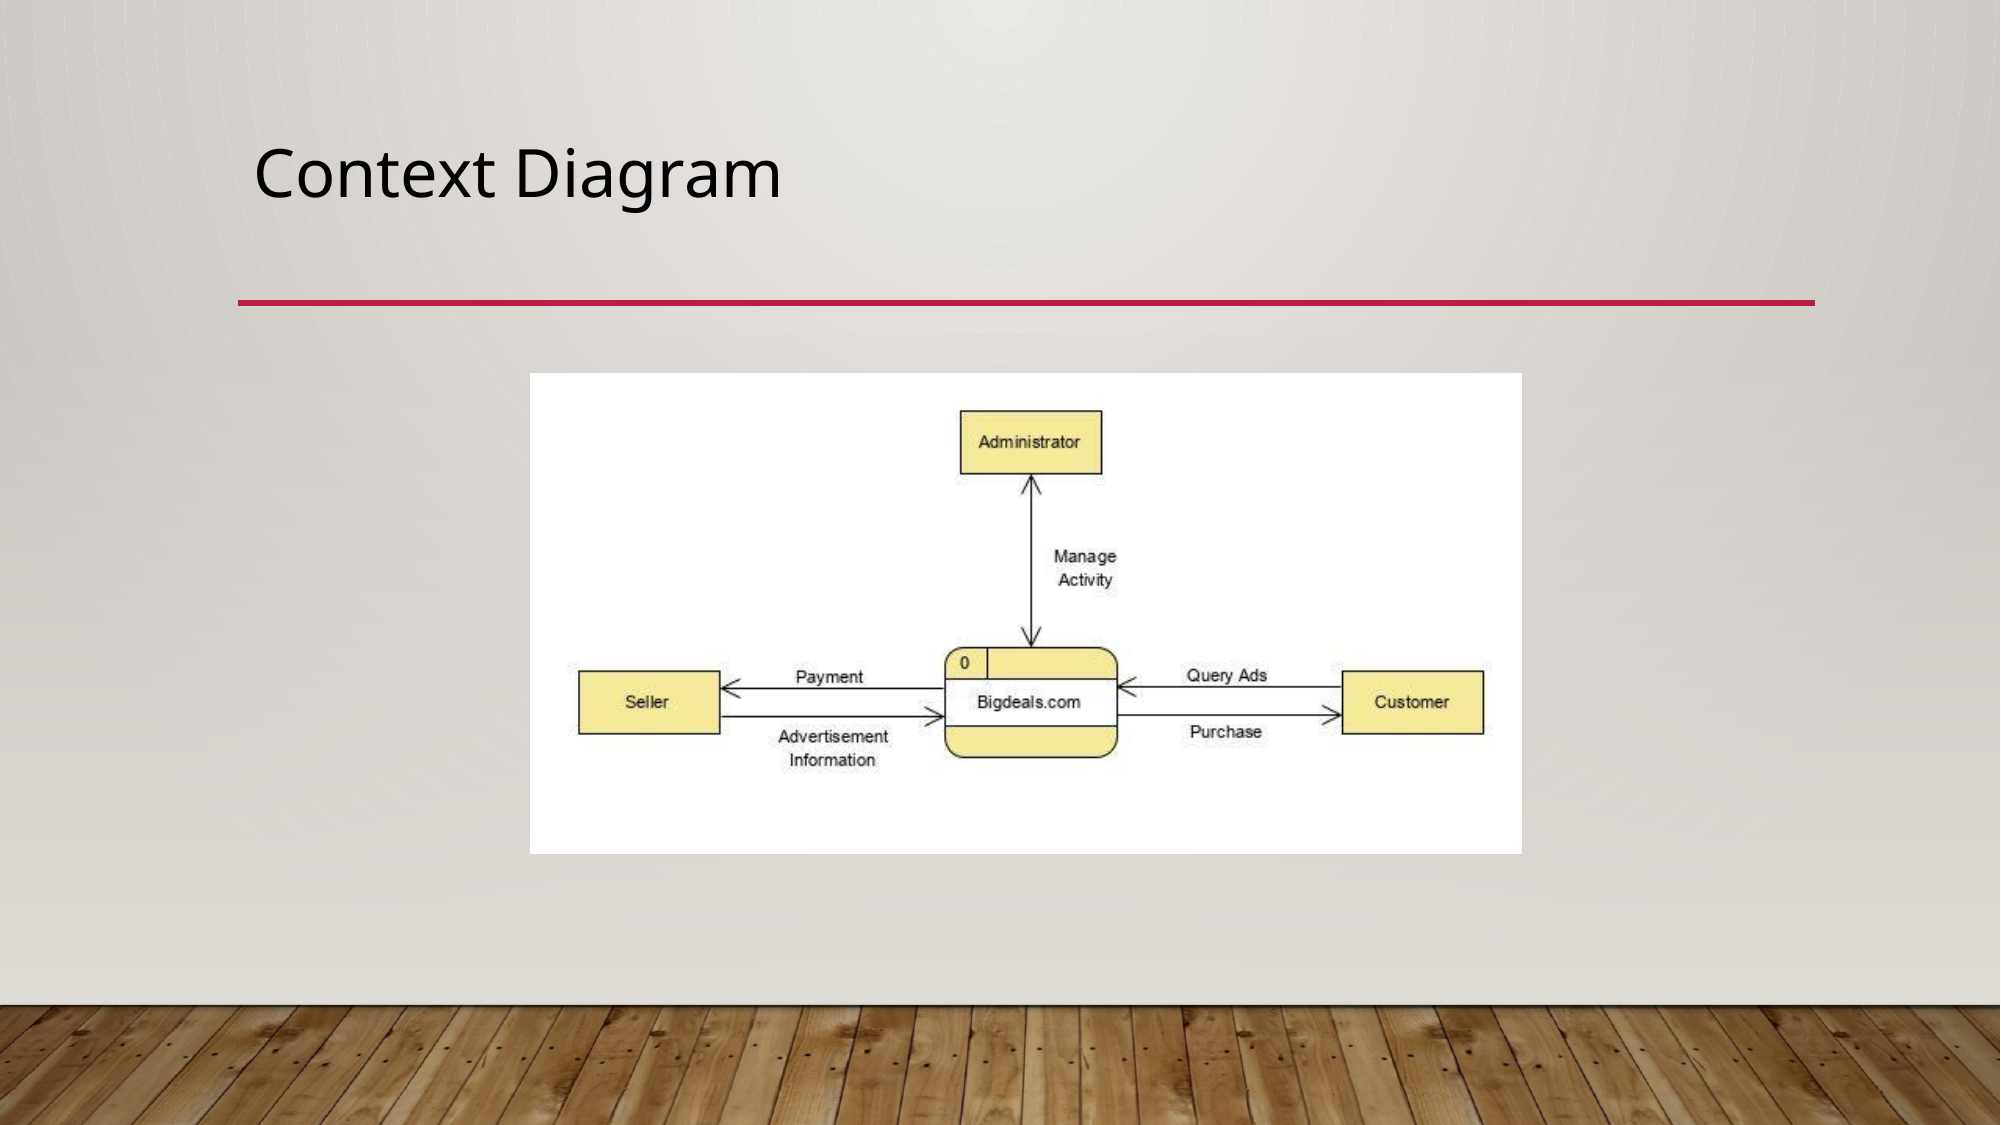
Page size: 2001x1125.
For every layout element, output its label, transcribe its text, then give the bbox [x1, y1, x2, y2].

title Context Diagram [238, 131, 1814, 305]
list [530, 373, 1522, 854]
picture [0, 1005, 2000, 1125]
